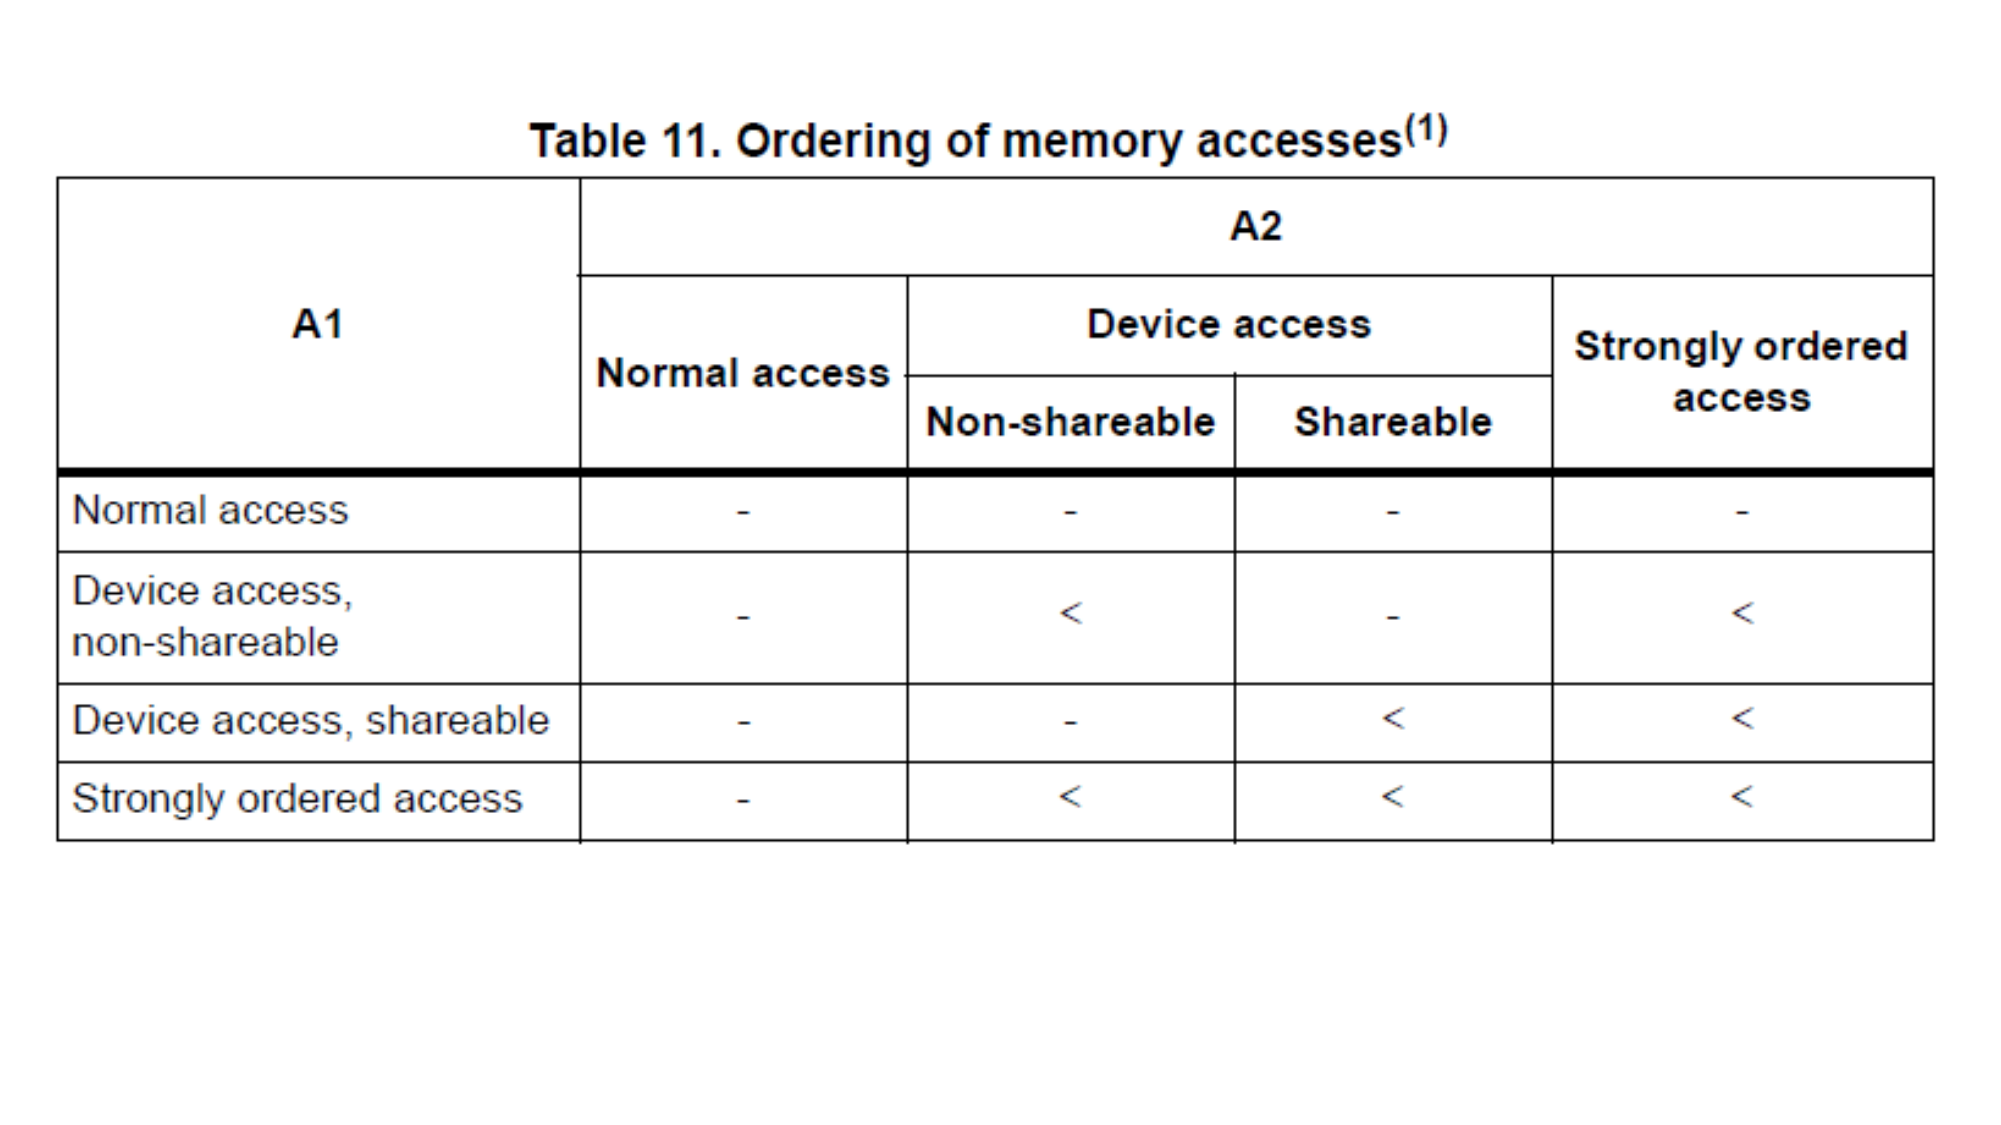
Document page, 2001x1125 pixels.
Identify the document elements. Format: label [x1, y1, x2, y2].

picture [40, 77, 1960, 857]
